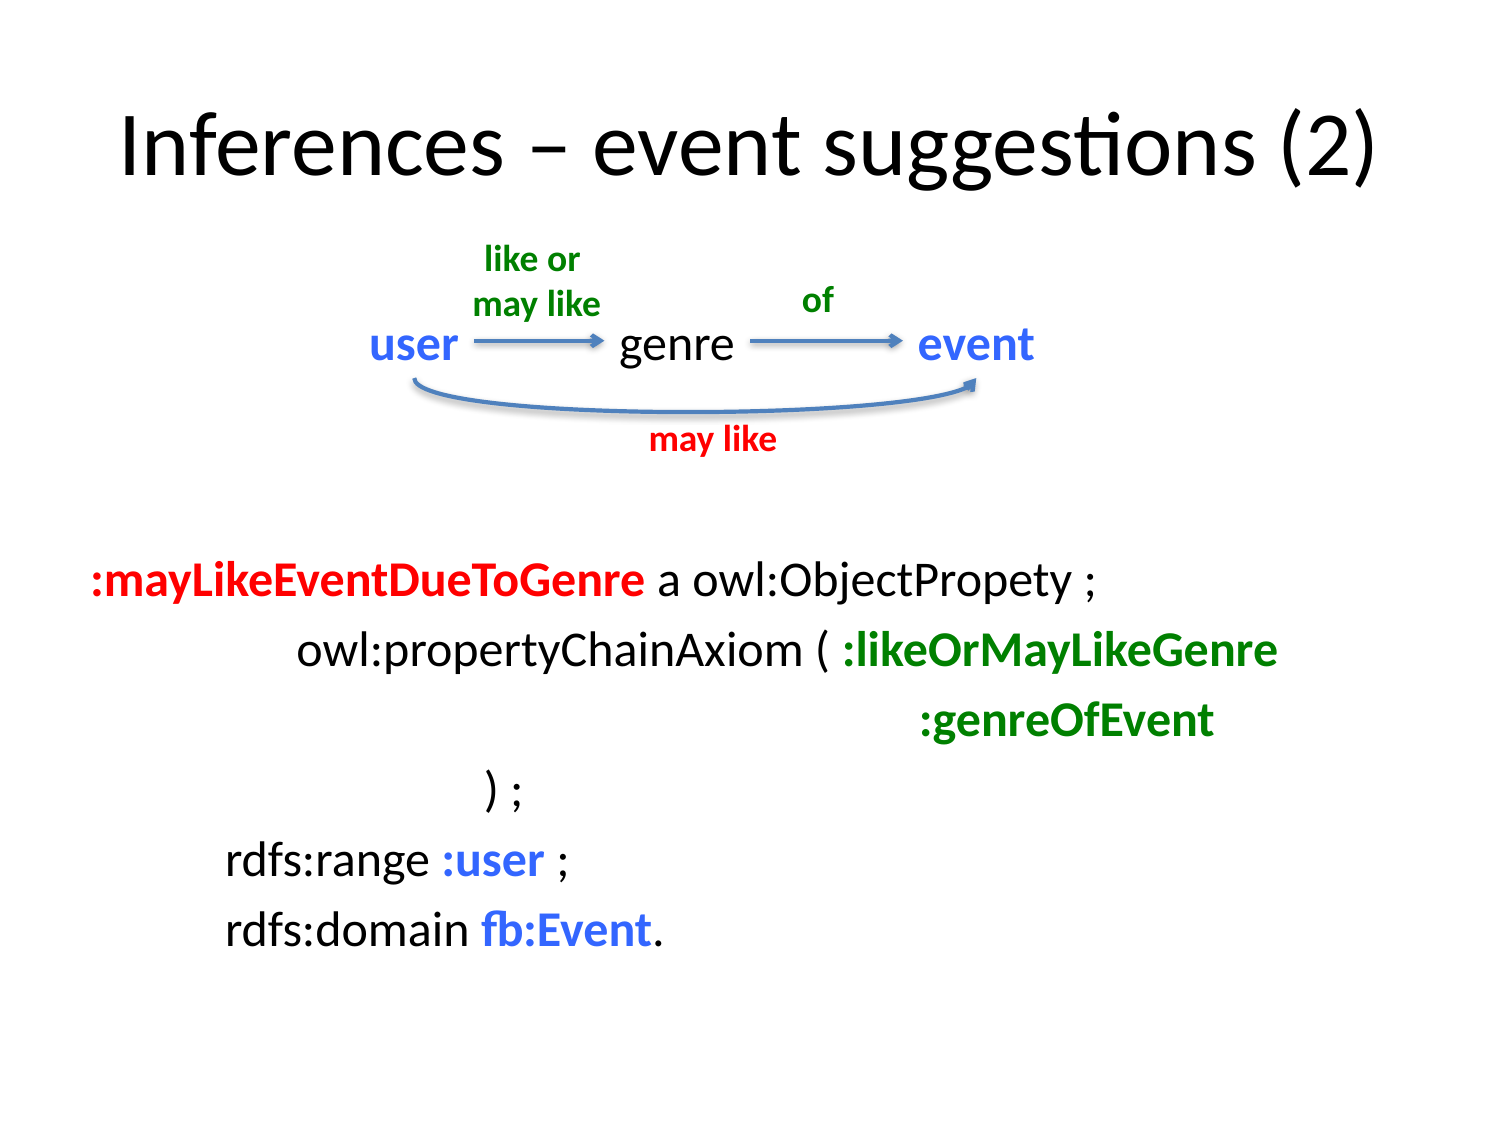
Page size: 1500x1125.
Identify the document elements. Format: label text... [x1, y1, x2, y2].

text_box genre [604, 303, 689, 379]
text_box user [354, 303, 474, 379]
title Inferences – event suggestions (2) [75, 45, 1425, 233]
text_box like or may like [457, 226, 617, 332]
text_box of [787, 267, 849, 328]
text_box may like [633, 406, 689, 467]
text_box event [902, 303, 1050, 379]
text_box genre [702, 303, 751, 379]
text_box may like [702, 406, 793, 467]
list :mayLikeEventDueToGenre a owl:ObjectPropety ; owl:propertyChainAxiom ( :likeOrMayLikeGenre :genreOfEvent ) ; rdfs:range :user ; rdfs:domain fb:Event. [75, 262, 1425, 1005]
